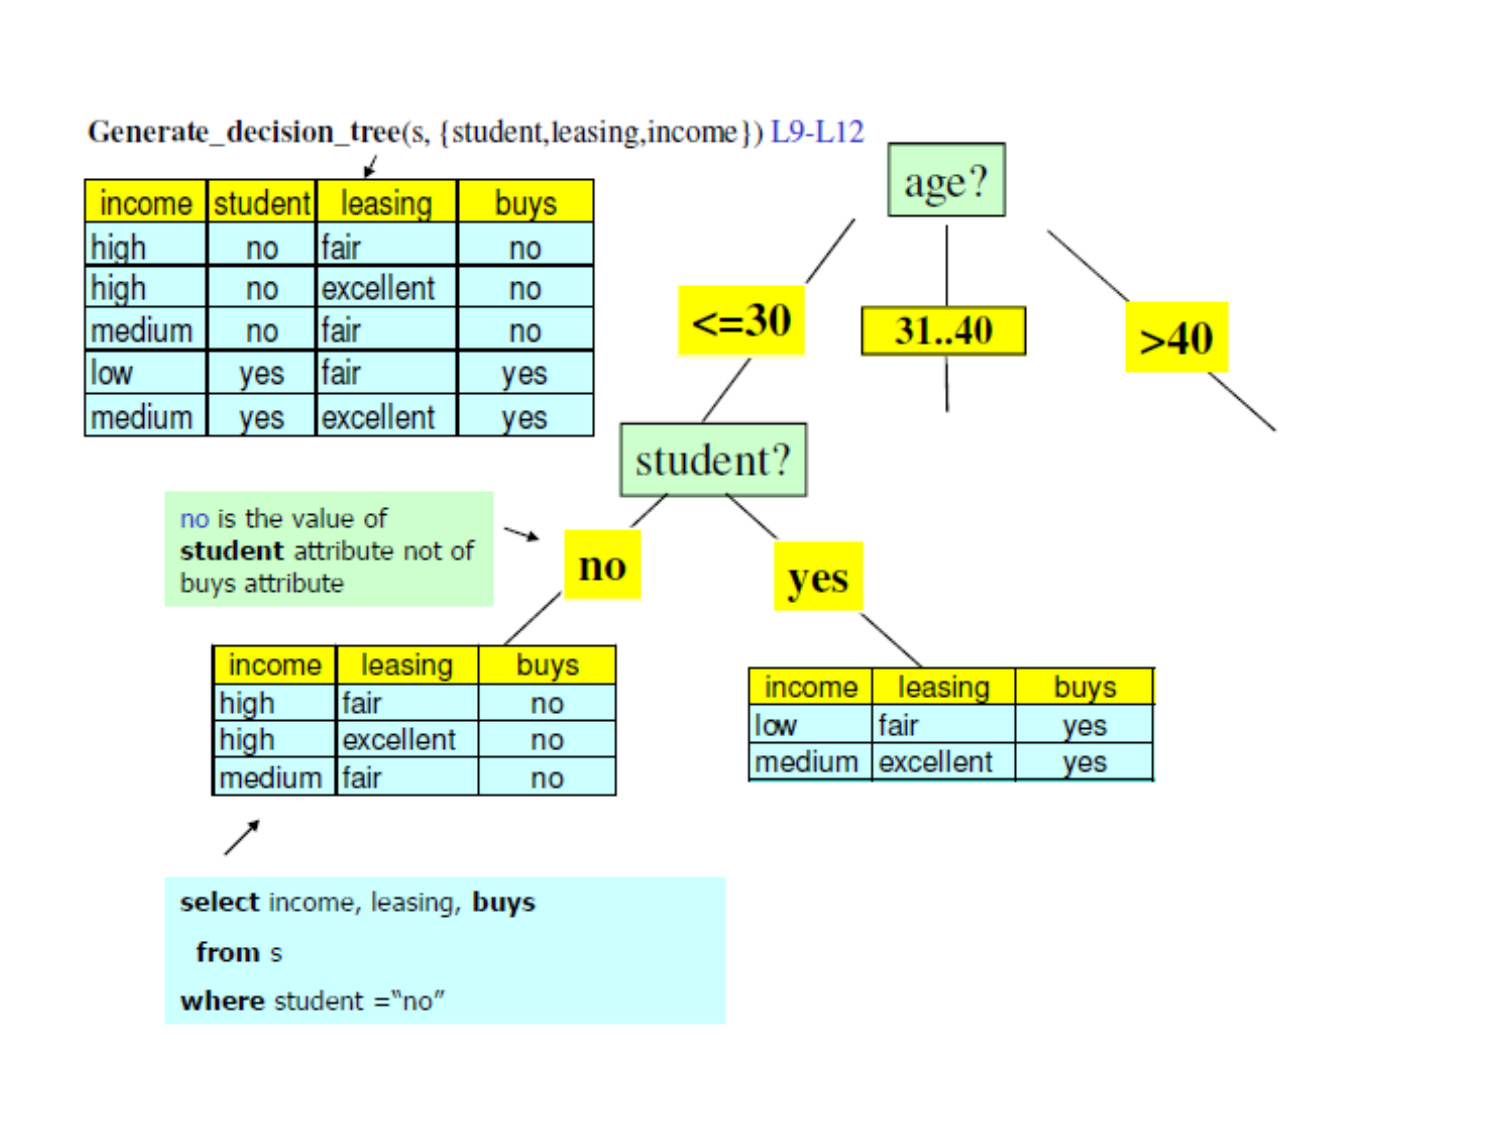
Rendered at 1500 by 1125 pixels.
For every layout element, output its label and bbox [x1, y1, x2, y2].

picture [32, 66, 1459, 1053]
